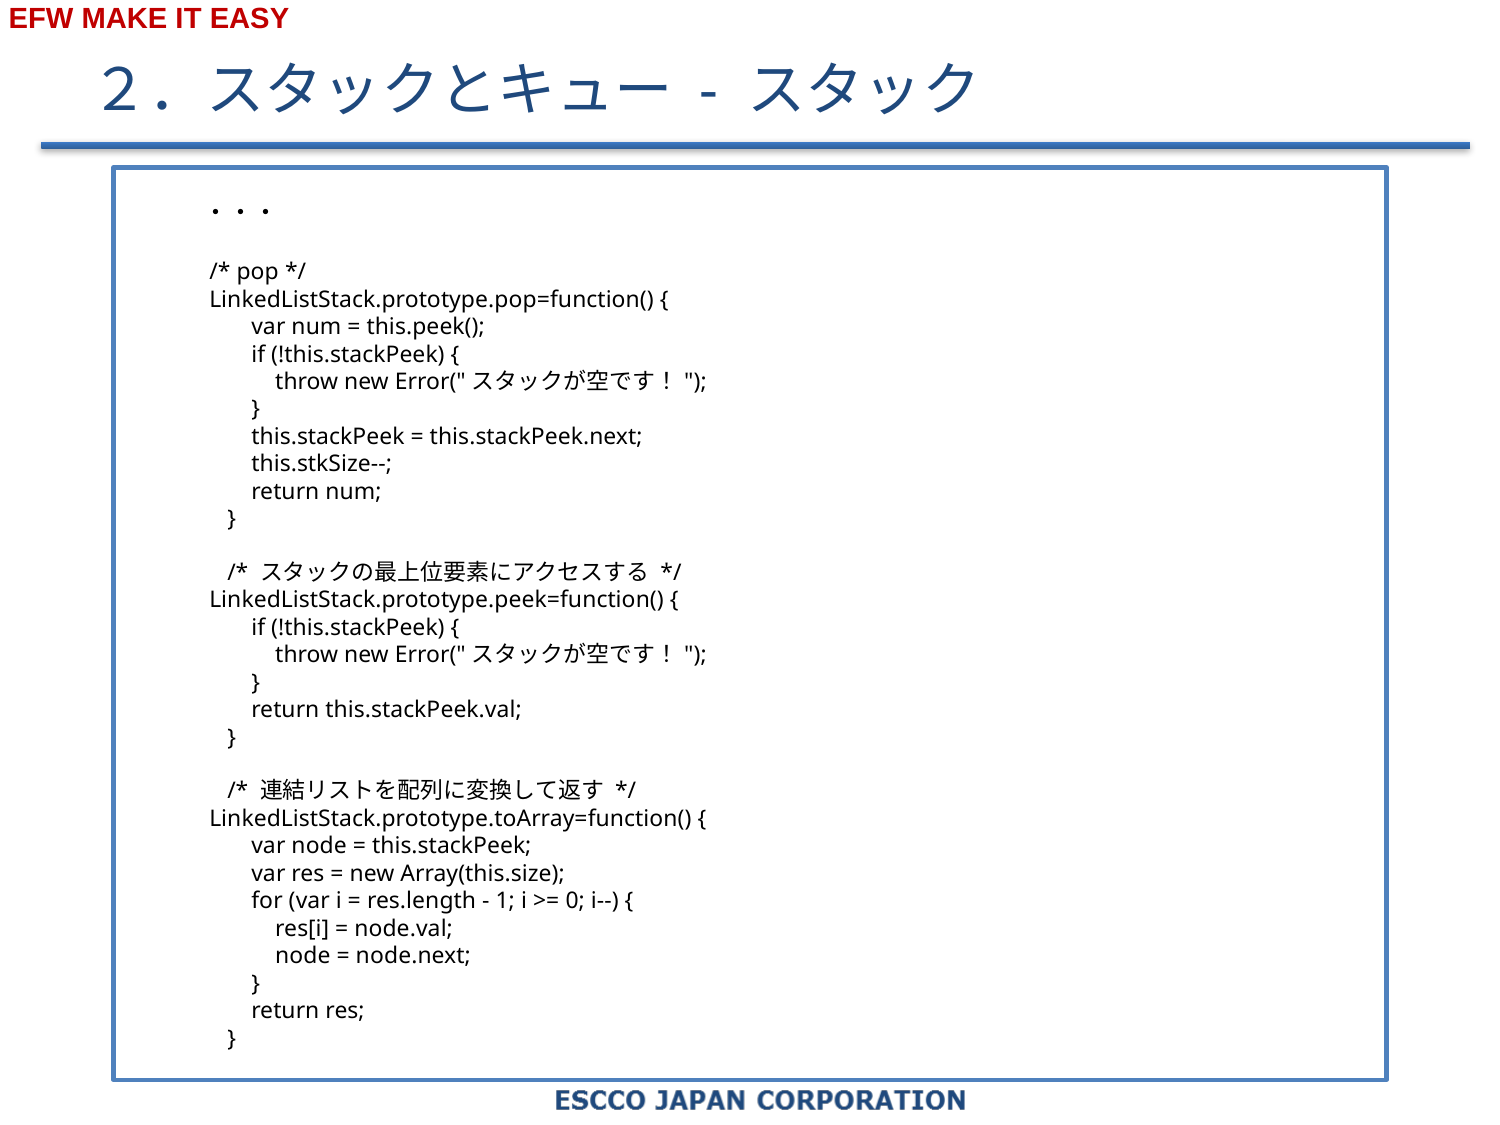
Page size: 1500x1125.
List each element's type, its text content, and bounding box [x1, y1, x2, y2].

title ２．スタックとキュー - スタック [75, 45, 1425, 138]
text_box ・・・ /* pop */ LinkedListStack.prototype.pop=function() { var num = this.peek(); if (!this.stackPeek) { throw new Error("スタックが空です！"); } this.stackPeek = this.stackPeek.next; this.stkSize--; return num; } /* スタックの最上位要素にアクセスする */ LinkedListStack.prototype.peek=function() { if (!this.stackPeek) { throw new Error("スタックが空です！"); } return this.stackPeek.val; } /* 連結リストを配列に変換して返す */ LinkedListStack.prototype.toArray=function() { var node = this.stackPeek; var res = new Array(this.size); for (var i = res.length - 1; i >= 0; i--) { res[i] = node.val; node = node.next; } return res; } [111, 165, 1389, 1082]
picture [523, 1082, 999, 1125]
